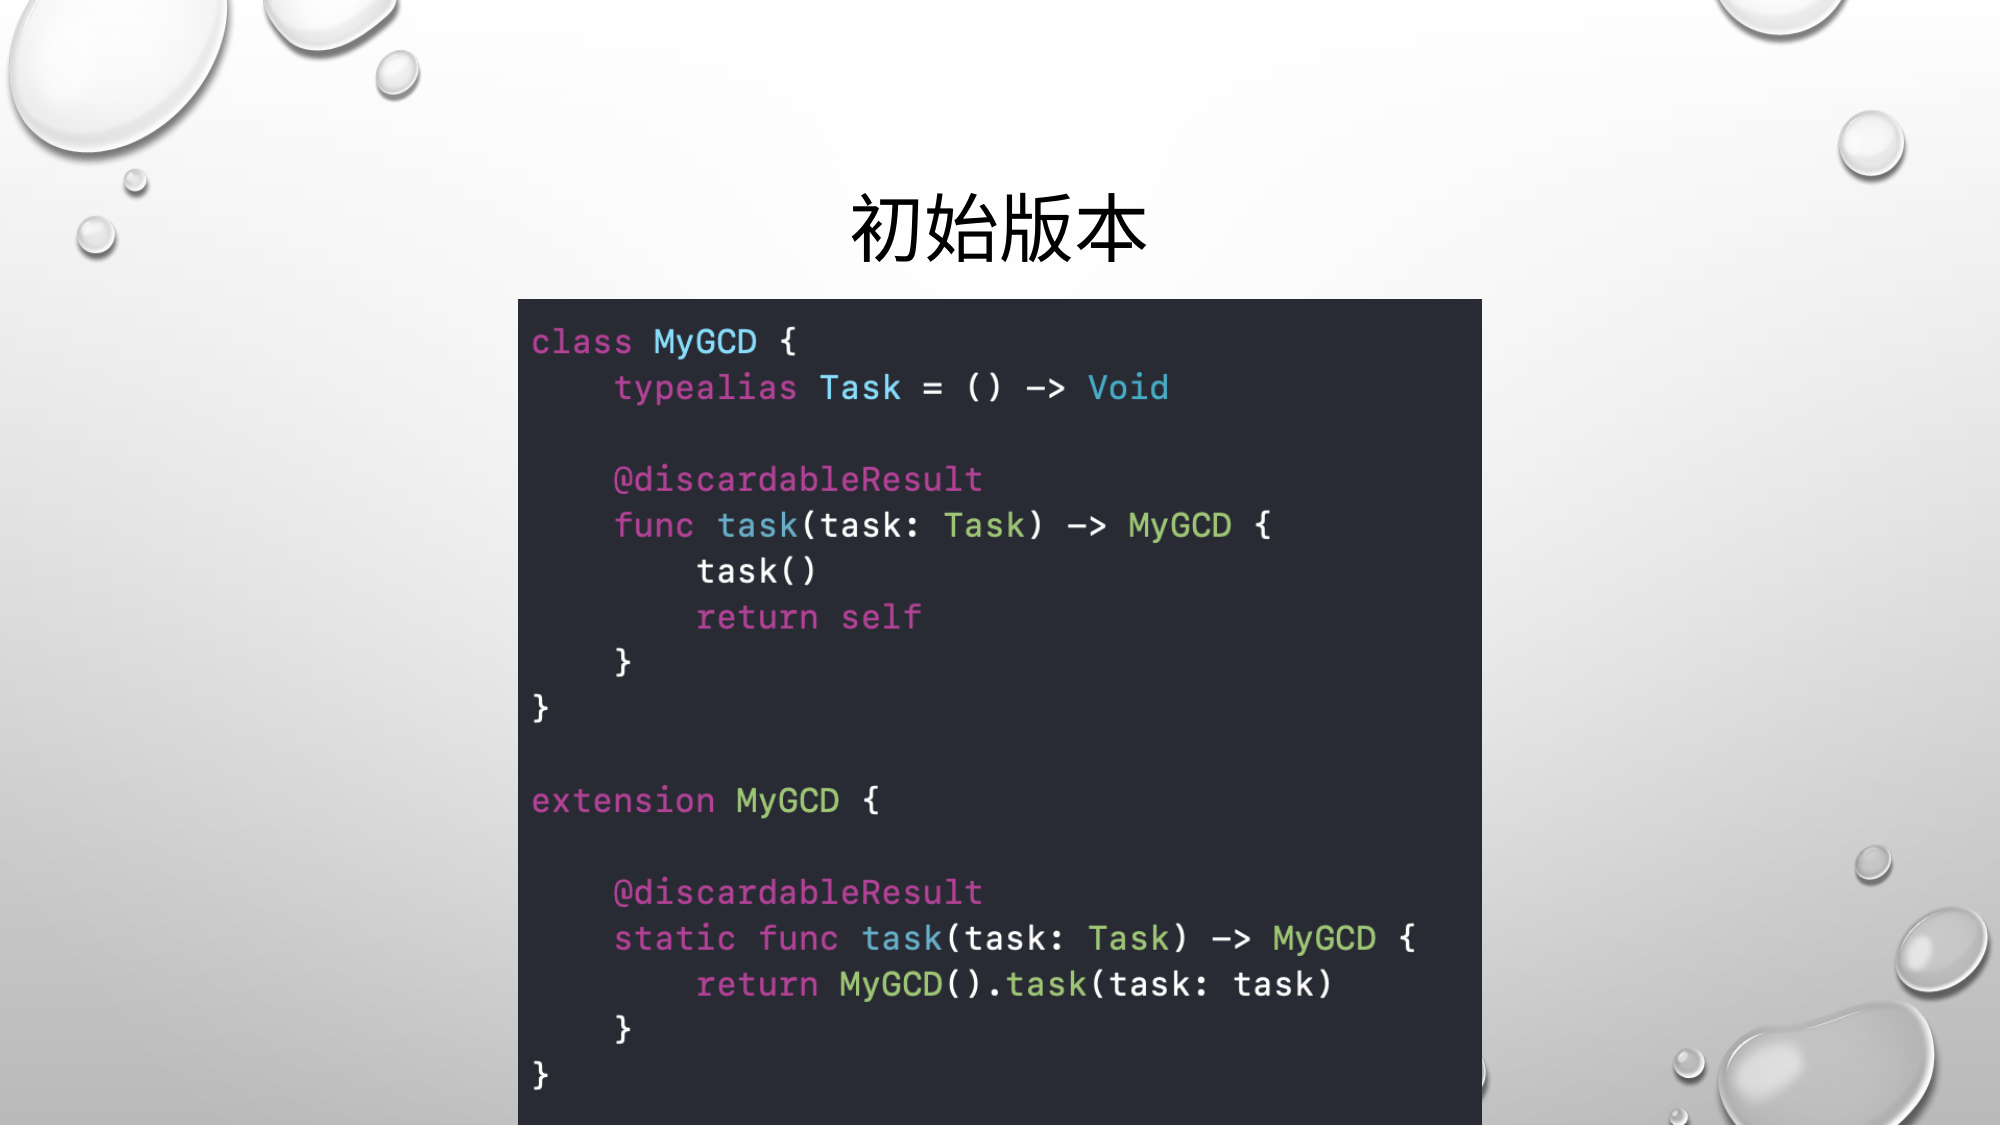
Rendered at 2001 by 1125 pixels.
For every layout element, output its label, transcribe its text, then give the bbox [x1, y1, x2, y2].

picture [0, 0, 2000, 1125]
title 初始版本 [149, 101, 1851, 364]
